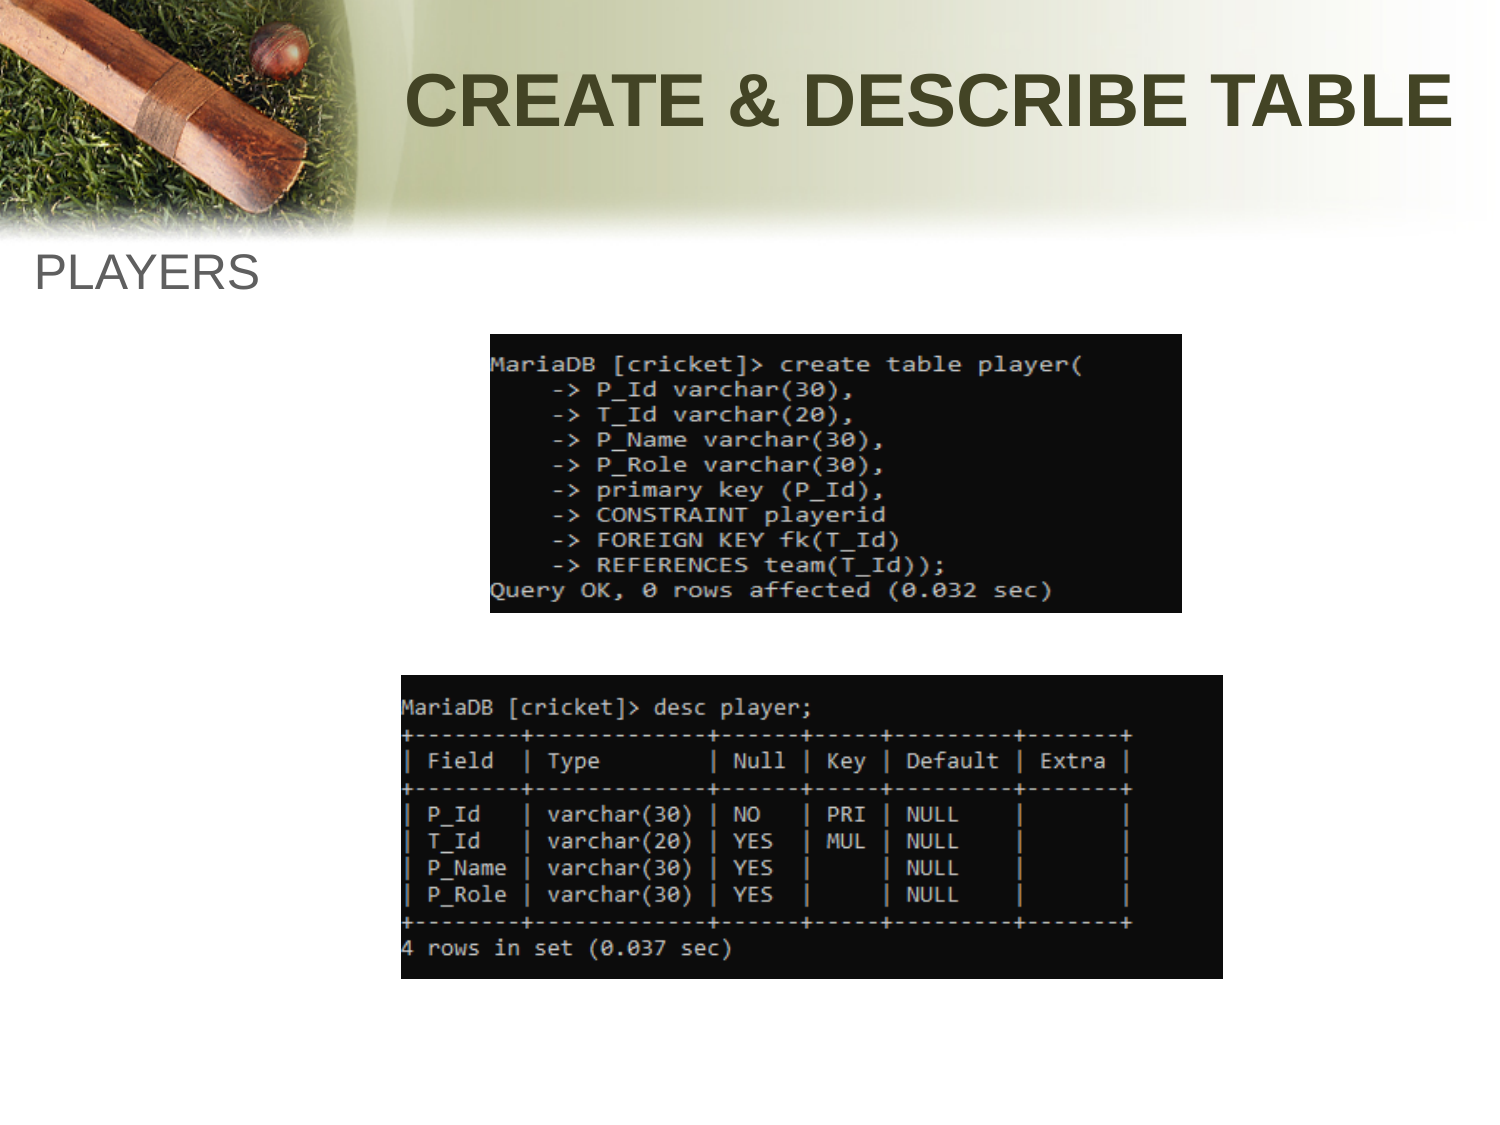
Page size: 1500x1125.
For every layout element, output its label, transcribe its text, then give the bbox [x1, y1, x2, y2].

picture [0, 0, 1500, 1125]
list PLAYERS [0, 231, 1471, 1097]
picture [400, 675, 1223, 979]
title CREATE & DESCRIBE TABLE [289, 42, 1471, 150]
picture [489, 334, 1183, 614]
